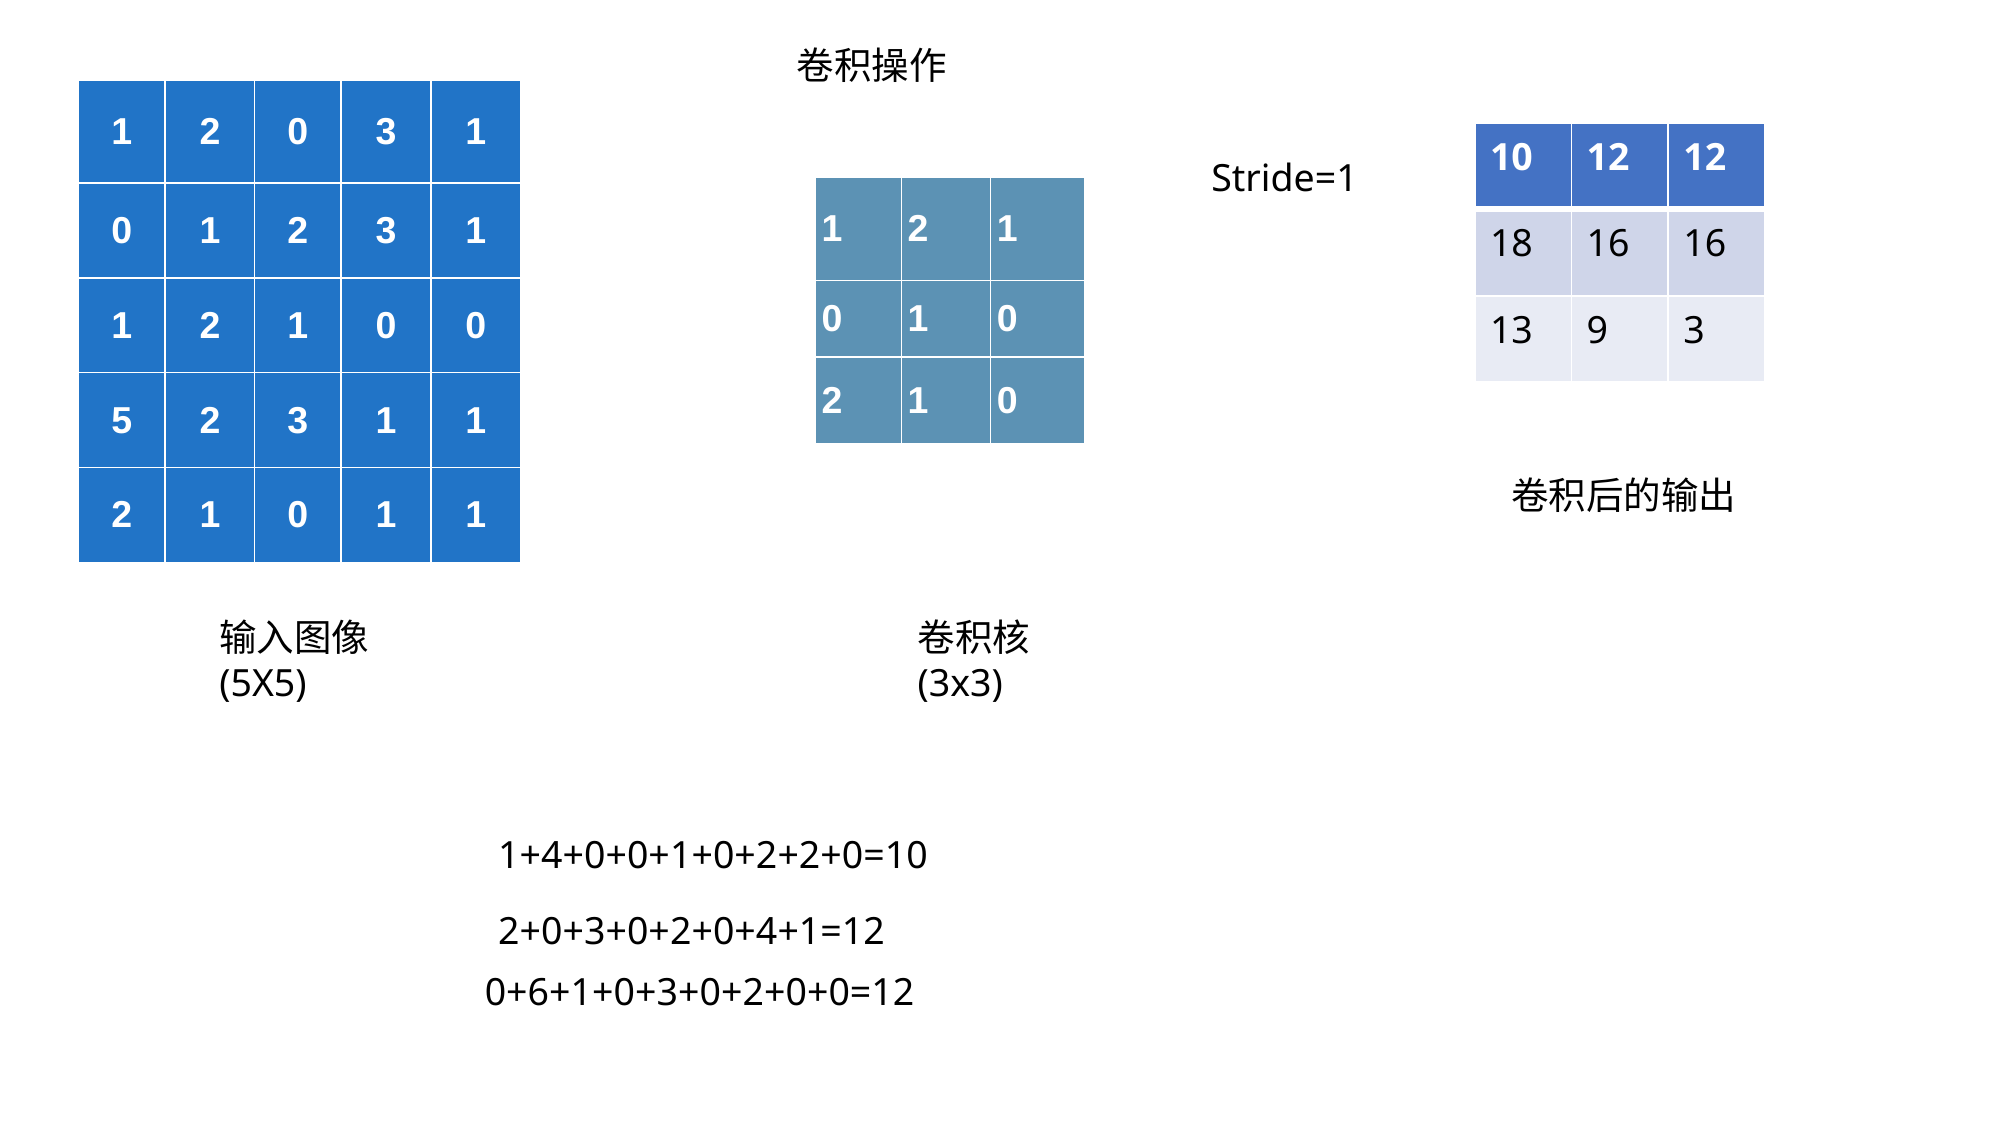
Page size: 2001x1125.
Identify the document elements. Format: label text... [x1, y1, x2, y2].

table_cell 2 [79, 468, 164, 562]
table_cell 0 [432, 279, 520, 372]
table_cell 0 [79, 184, 164, 277]
text_box 2+0+3+0+2+0+4+1=12 [483, 899, 1092, 960]
table_cell 13 [1476, 297, 1571, 381]
text_box 0+6+1+0+3+0+2+0+0=12 [470, 960, 1000, 1021]
table_cell 1 [342, 373, 430, 467]
table_header 2 [166, 81, 254, 182]
table_cell 1 [255, 279, 340, 372]
table_cell 2 [166, 373, 254, 467]
table_cell 1 [166, 468, 254, 562]
text_box 1+4+0+0+1+0+2+2+0=10 [483, 823, 1300, 883]
table_header 1 [991, 178, 1084, 280]
table_cell 0 [991, 358, 1084, 443]
table_cell 9 [1572, 297, 1667, 381]
table_cell 1 [902, 358, 990, 443]
table_cell 5 [79, 373, 164, 467]
table_header 0 [255, 81, 340, 182]
table_cell 1 [166, 184, 254, 277]
text_box Stride=1 [1196, 146, 1447, 207]
table_cell 0 [342, 279, 430, 372]
table_cell 0 [255, 468, 340, 562]
table_cell 1 [432, 184, 520, 277]
table_cell 2 [816, 358, 901, 443]
table_cell 3 [342, 184, 430, 277]
table_cell 2 [255, 184, 340, 277]
table_header 1 [816, 178, 901, 280]
table_cell 16 [1669, 212, 1764, 295]
table_cell 18 [1476, 212, 1571, 295]
table_header 1 [79, 81, 164, 182]
table_cell 2 [166, 279, 254, 372]
table_cell 1 [902, 281, 990, 356]
table_header 2 [902, 178, 990, 280]
table_cell 1 [432, 468, 520, 562]
table_header 12 [1572, 124, 1667, 206]
table_header 10 [1476, 124, 1571, 206]
table_header 3 [342, 81, 430, 182]
table_cell 1 [79, 279, 164, 372]
table_cell 1 [342, 468, 430, 562]
table_cell 1 [432, 373, 520, 467]
table_cell 0 [816, 281, 901, 356]
text_box 卷积后的输出 [1496, 464, 1880, 525]
table_cell 3 [255, 373, 340, 467]
table_header 1 [432, 81, 520, 182]
table_cell 0 [991, 281, 1084, 356]
text_box 卷积核(3x3) [902, 606, 1060, 712]
table_cell 16 [1572, 212, 1667, 295]
table_cell 3 [1669, 297, 1764, 381]
text_box 卷积操作 [782, 34, 1300, 95]
text_box 输入图像(5X5) [204, 606, 423, 712]
table_header 12 [1669, 124, 1764, 206]
